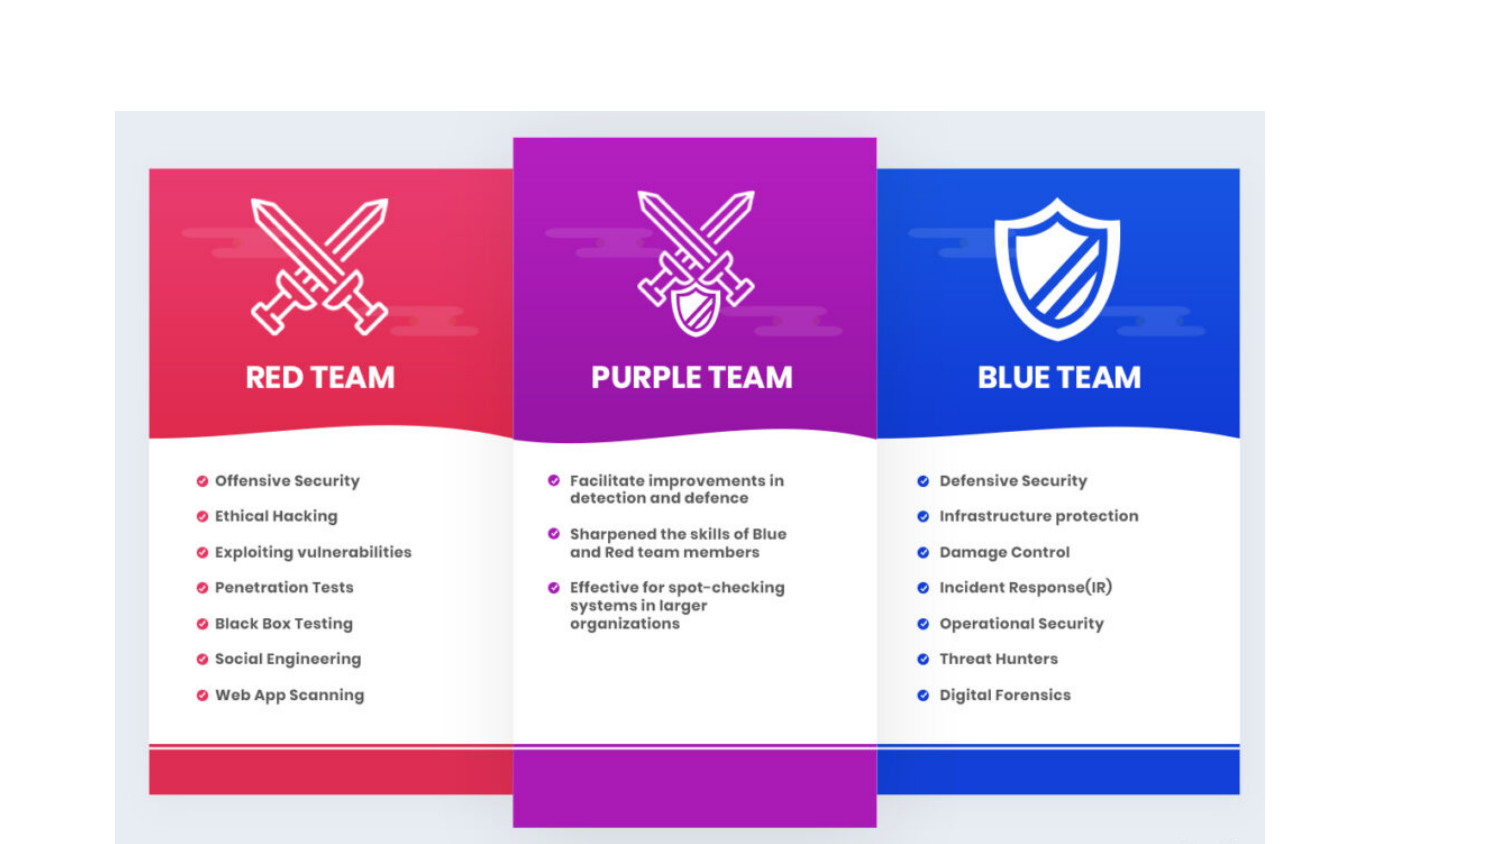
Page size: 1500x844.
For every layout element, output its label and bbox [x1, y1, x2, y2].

picture [115, 111, 1265, 844]
